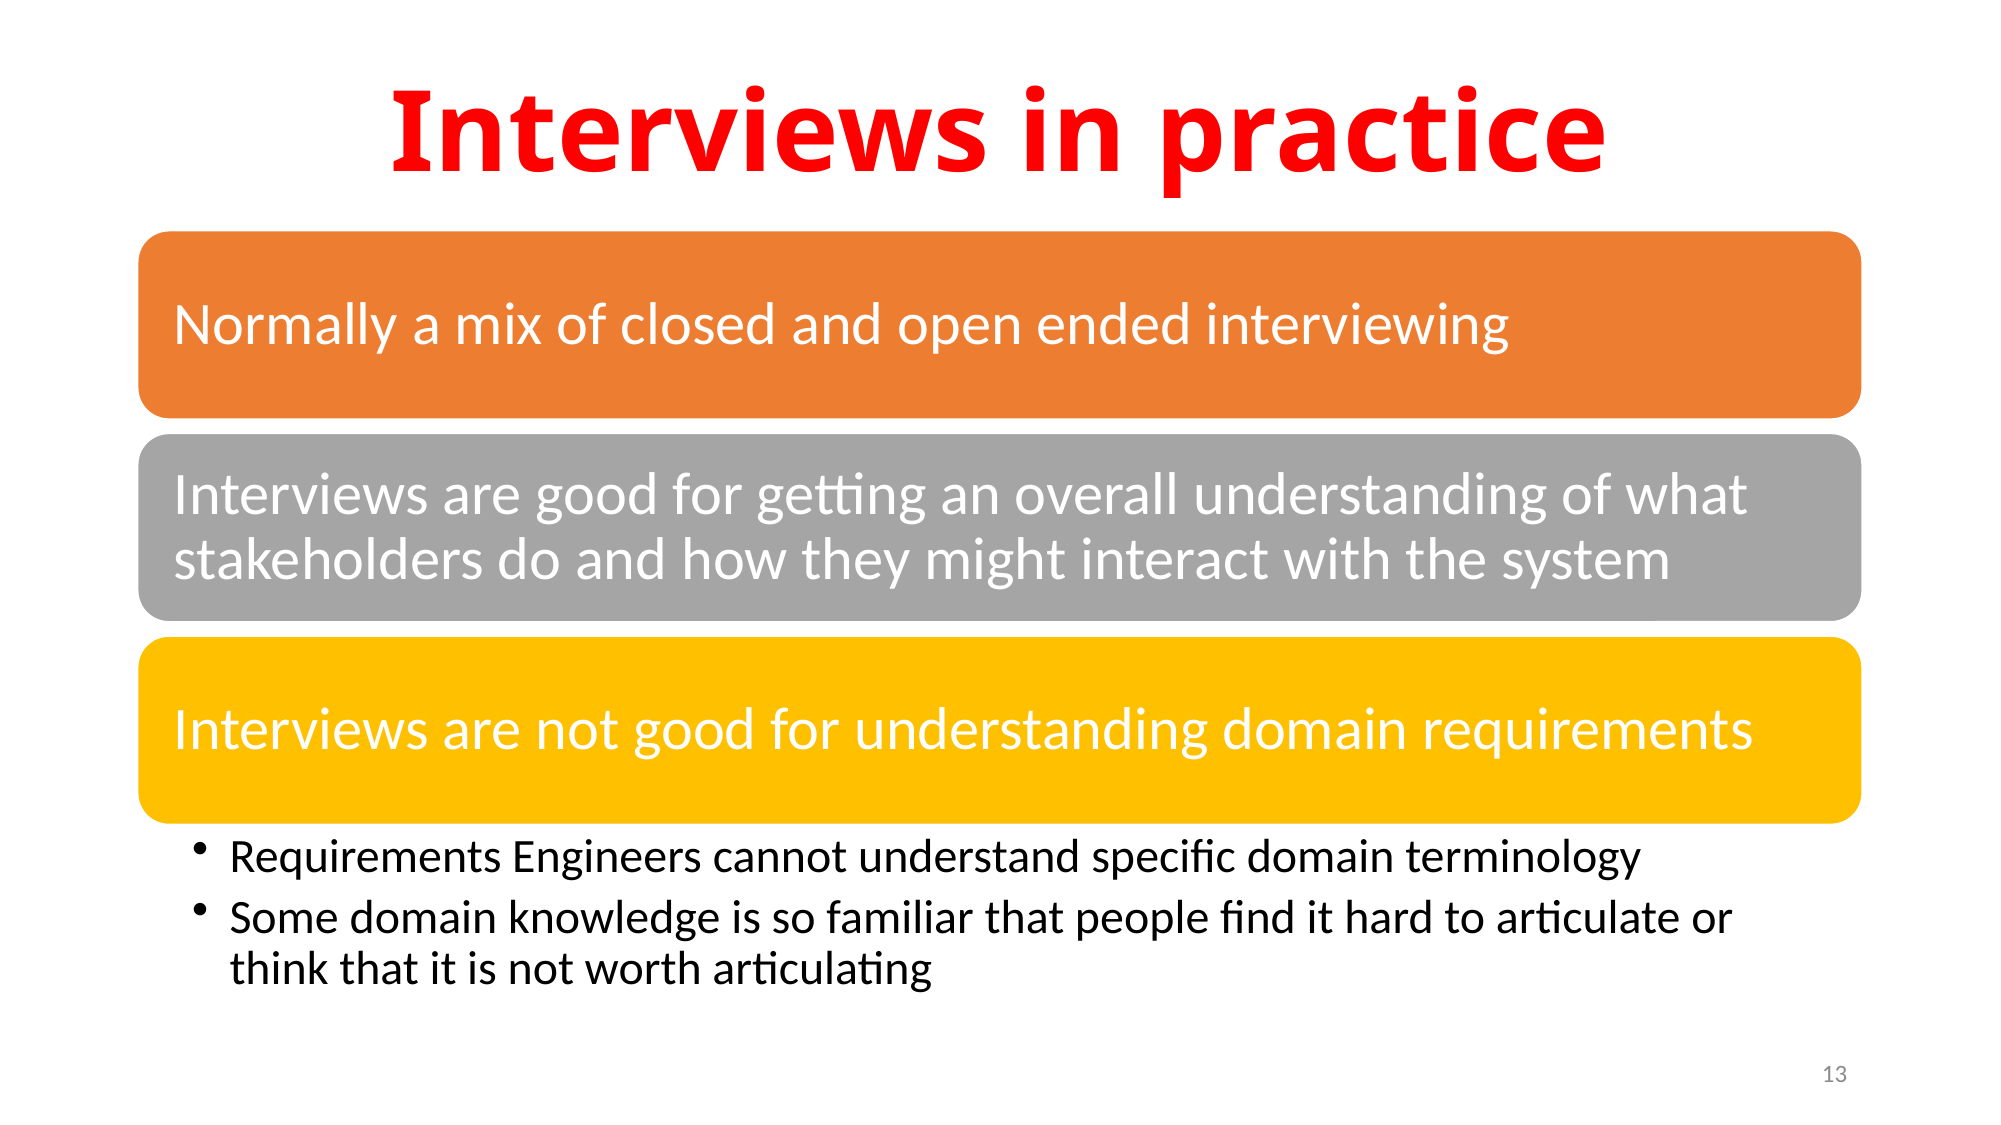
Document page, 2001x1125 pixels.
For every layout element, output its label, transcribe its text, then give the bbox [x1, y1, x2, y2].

slide_number 13 [1412, 1042, 1863, 1103]
title Interviews in practice [137, 59, 1863, 211]
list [137, 224, 1863, 1014]
